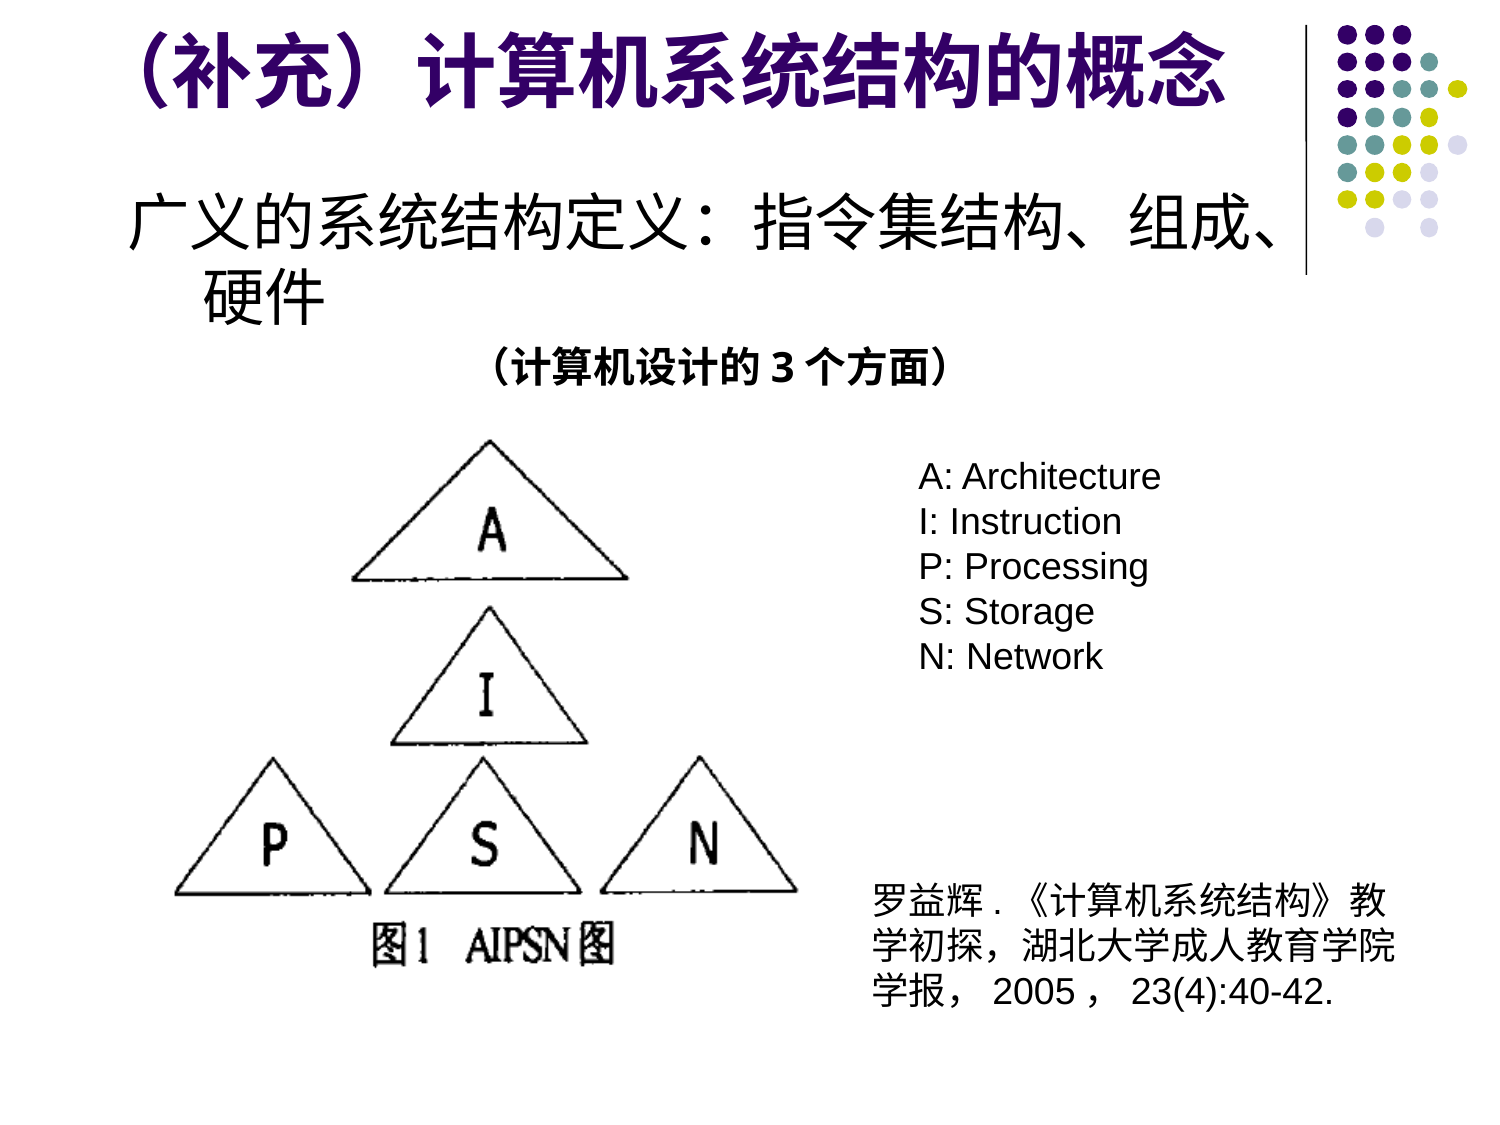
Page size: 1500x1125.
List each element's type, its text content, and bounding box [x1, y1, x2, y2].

text_box 罗益辉.《计算机系统结构》教学初探，湖北大学成人教育学院学报，2005，23(4):40-42. [856, 869, 1412, 1020]
title （补充）计算机系统结构的概念 [75, 20, 1313, 126]
picture [52, 403, 834, 977]
list 广义的系统结构定义：指令集结构、组成、硬件 （计算机设计的3个方面） [112, 174, 1388, 1024]
text_box A: Architecture I: Instruction P: Processing S: Storage N: Network [903, 444, 1317, 684]
